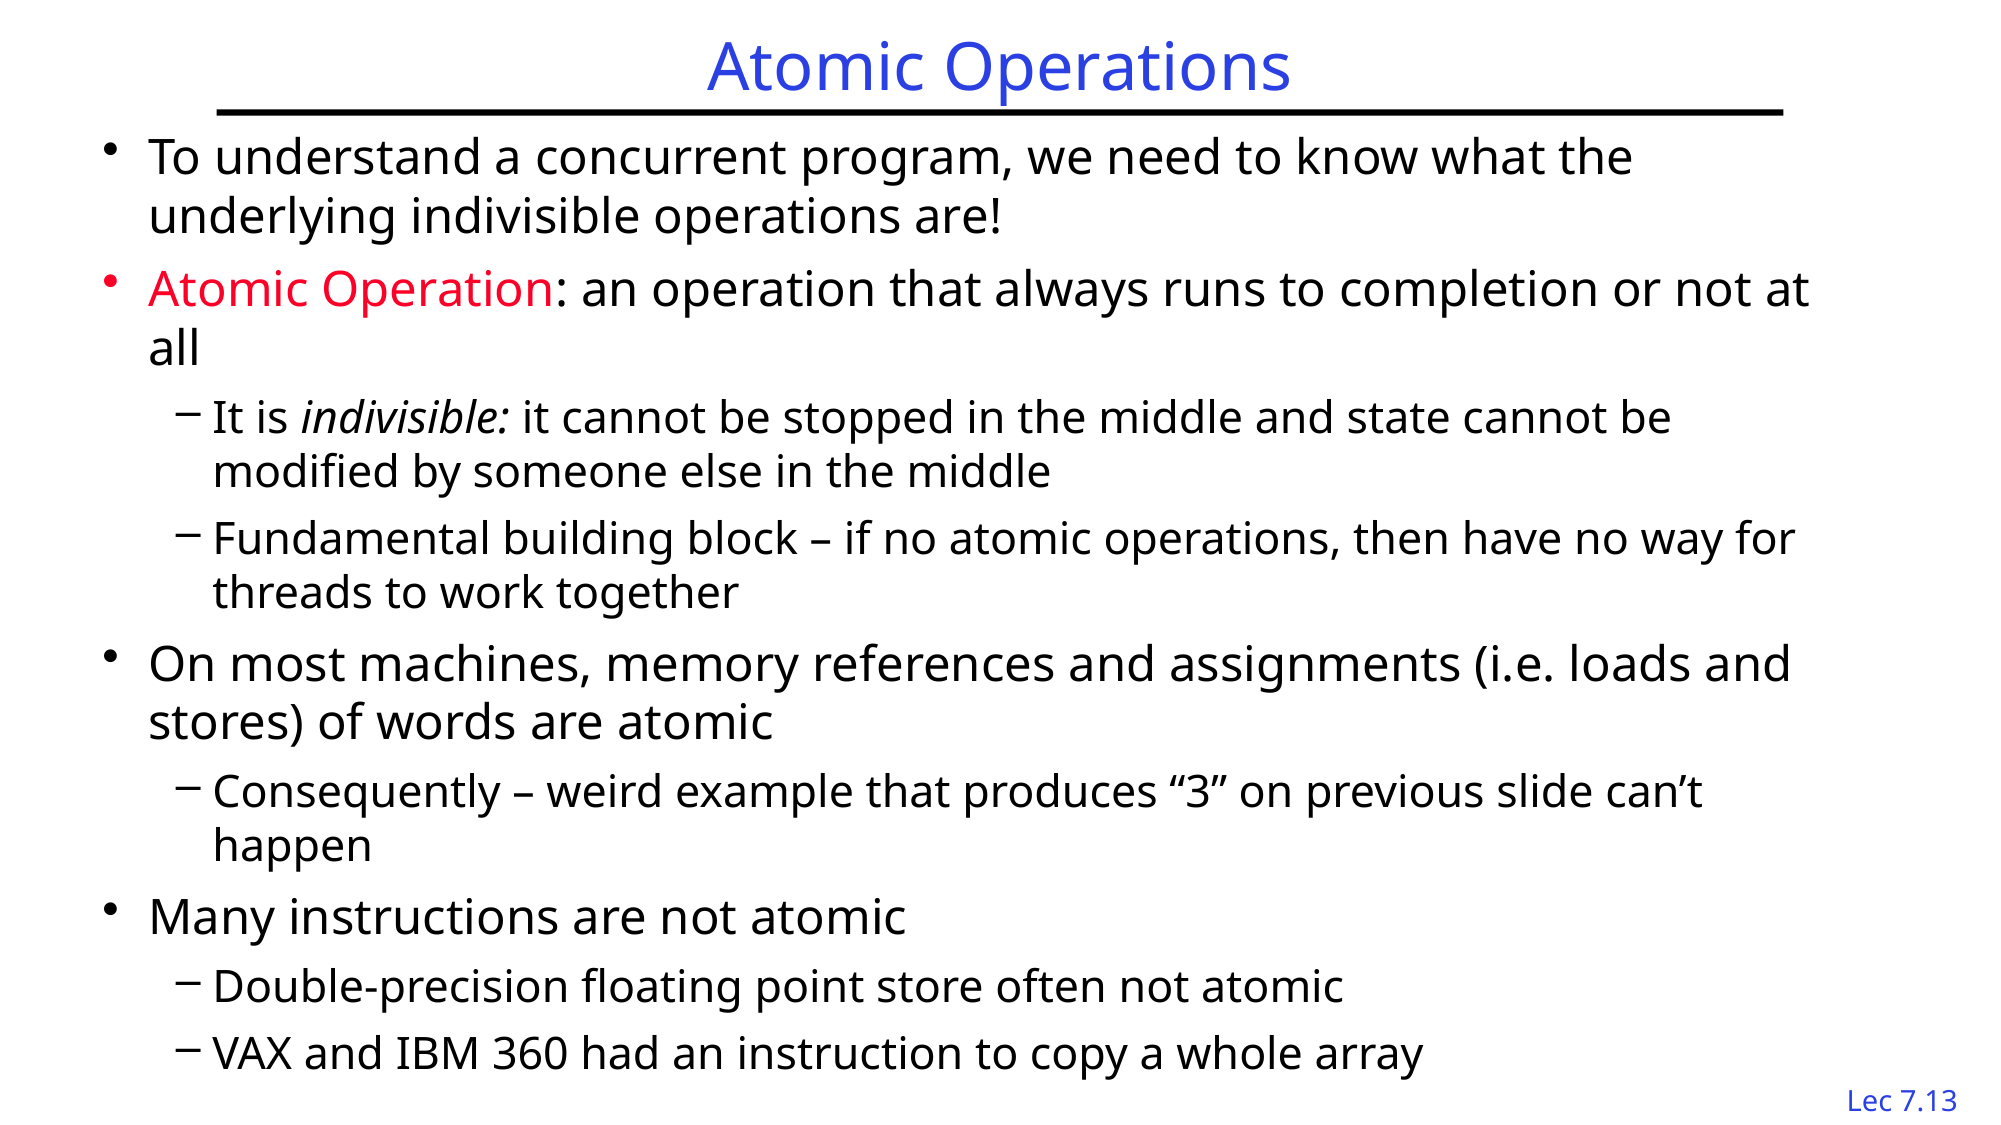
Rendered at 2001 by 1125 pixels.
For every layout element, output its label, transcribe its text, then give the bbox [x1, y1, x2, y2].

list To understand a concurrent program, we need to know what the underlying indivisible operations are! Atomic Operation: an operation that always runs to completion or not at all It is indivisible: it cannot be stopped in the middle and state cannot be modified by someone else in the middle Fundamental building block – if no atomic operations, then have no way for threads to work together On most machines, memory references and assignments (i.e. loads and stores) of words are atomic Consequently – weird example that produces “3” on previous slide can’t happen Many instructions are not atomic Double-precision floating point store often not atomic VAX and IBM 360 had an instruction to copy a whole array [87, 118, 1875, 1094]
title Atomic Operations [216, 24, 1784, 113]
